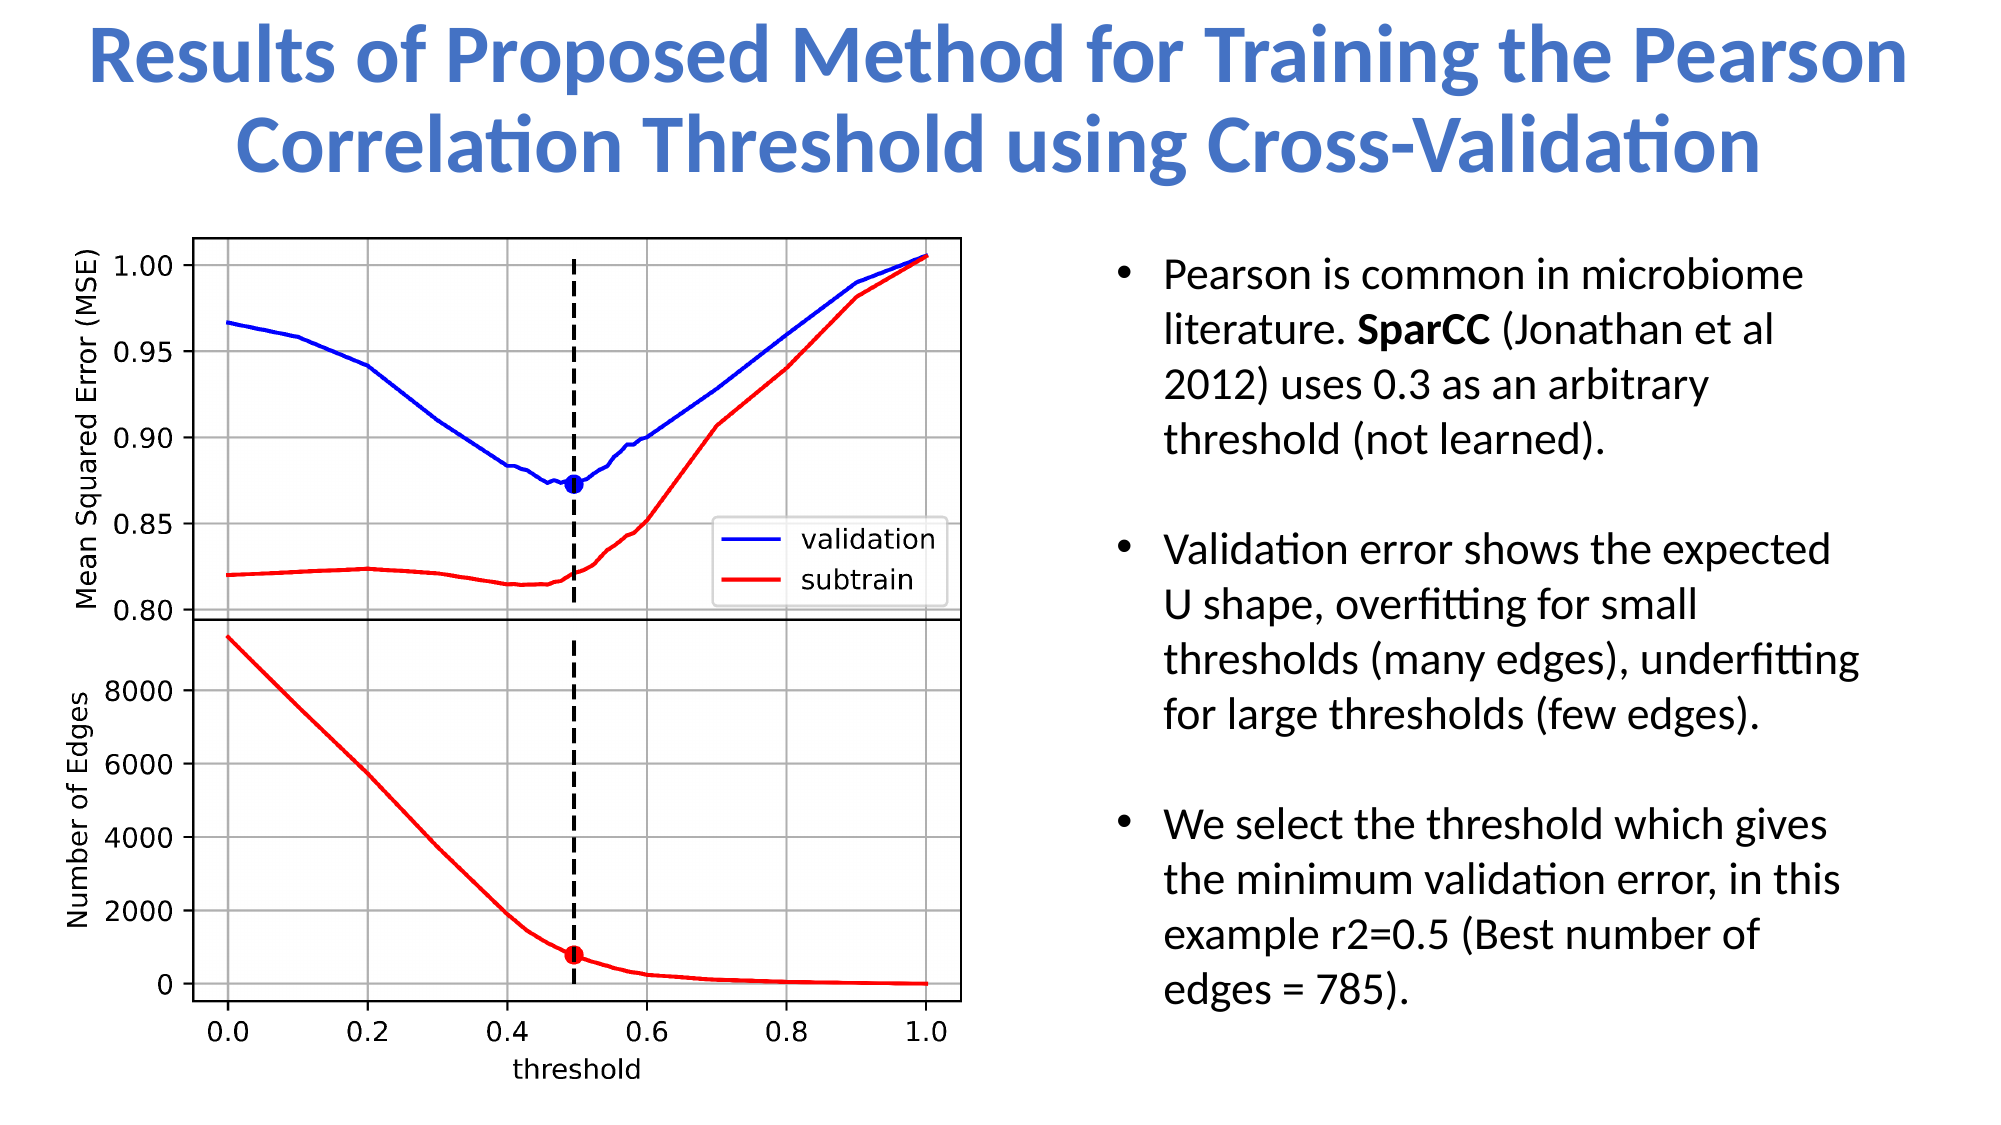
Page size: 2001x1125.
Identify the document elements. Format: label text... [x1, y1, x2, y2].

picture [66, 237, 962, 1079]
text_box Pearson is common in microbiome literature. SparCC (Jonathan et al 2012) uses 0.3 as an arbitrary threshold (not learned). Validation error shows the expected U shape, overfitting for small thresholds (many edges), underfitting for large thresholds (few edges). We select the threshold which gives the minimum validation error, in this example r2=0.5 (Best number of edges = 785). [1101, 236, 1886, 1013]
text_box Results of Proposed Method for Training the Pearson Correlation Threshold using Cross-Validation [0, 0, 2000, 201]
